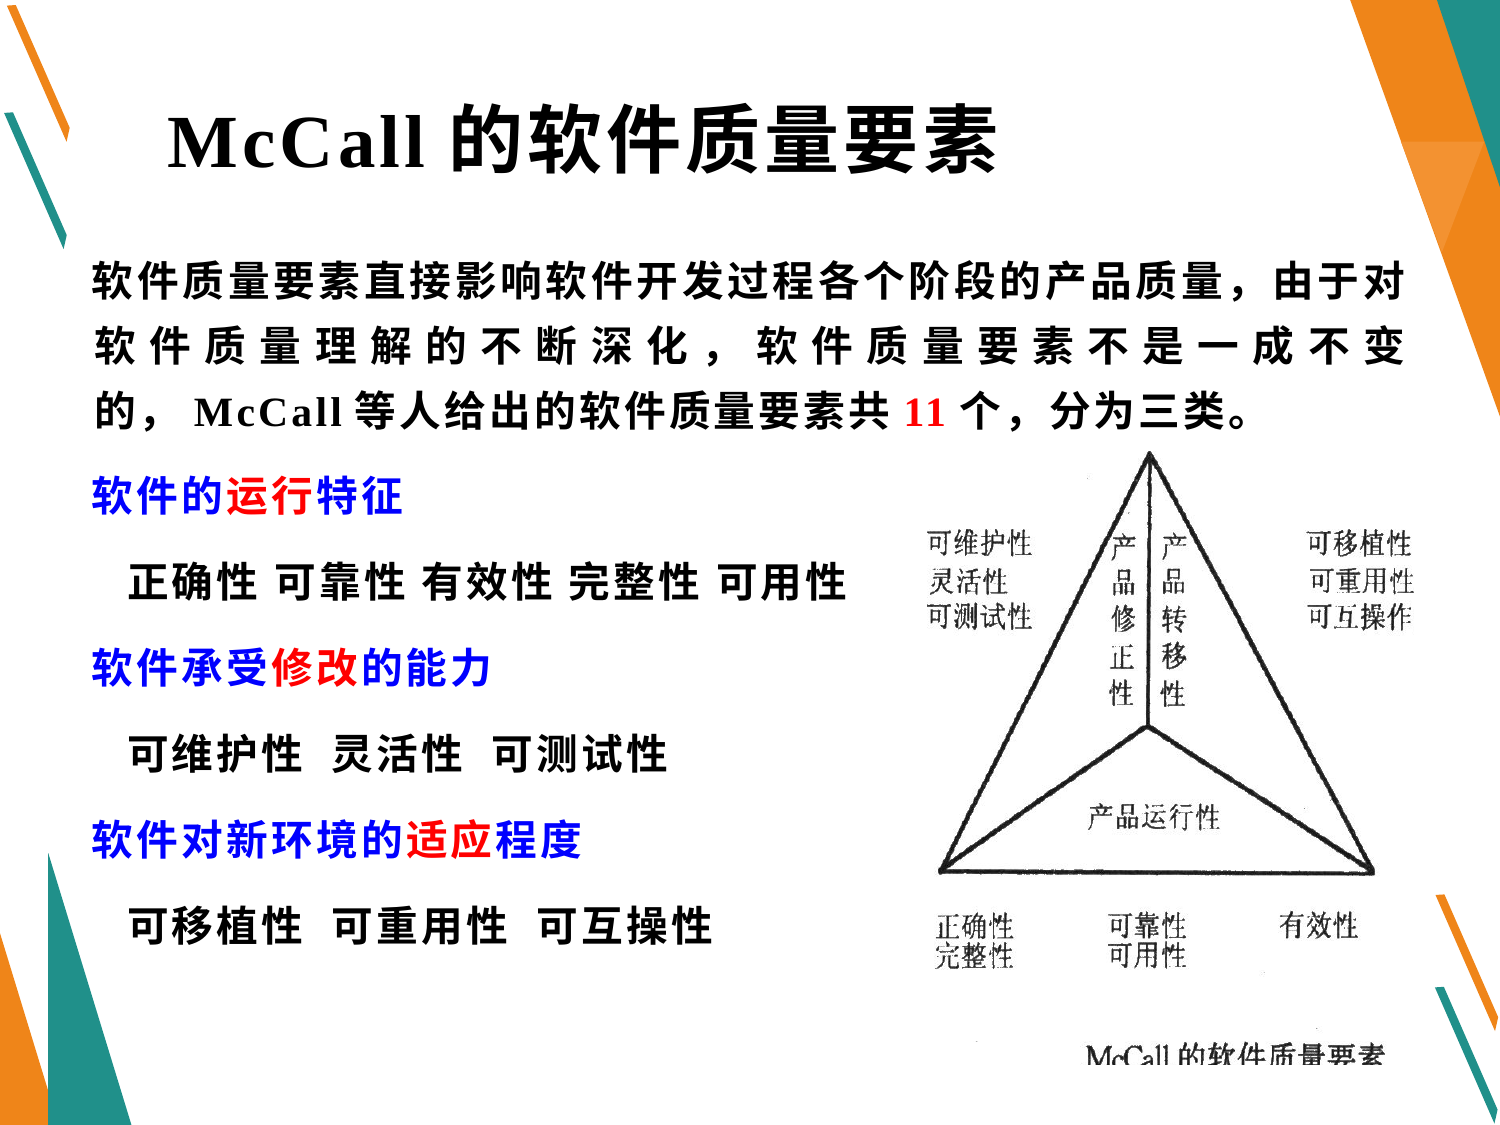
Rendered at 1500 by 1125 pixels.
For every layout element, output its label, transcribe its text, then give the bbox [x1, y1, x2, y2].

list 软件质量要素直接影响软件开发过程各个阶段的产品质量，由于对软件质量理解的不断深化，软件质量要素不是一成不变的，McCall等人给出的软件质量要素共11个，分为三类。 软件的运行特征 正确性 可靠性 有效性 完整性 可用性 软件承受修改的能力 可维护性 灵活性 可测试性 软件对新环境的适应程度 可移植性 可重用性 可互操性 [76, 231, 1424, 1035]
text_box [724, 212, 1463, 273]
title McCall的软件质量要素 [76, 66, 1424, 209]
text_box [903, 442, 1414, 1065]
